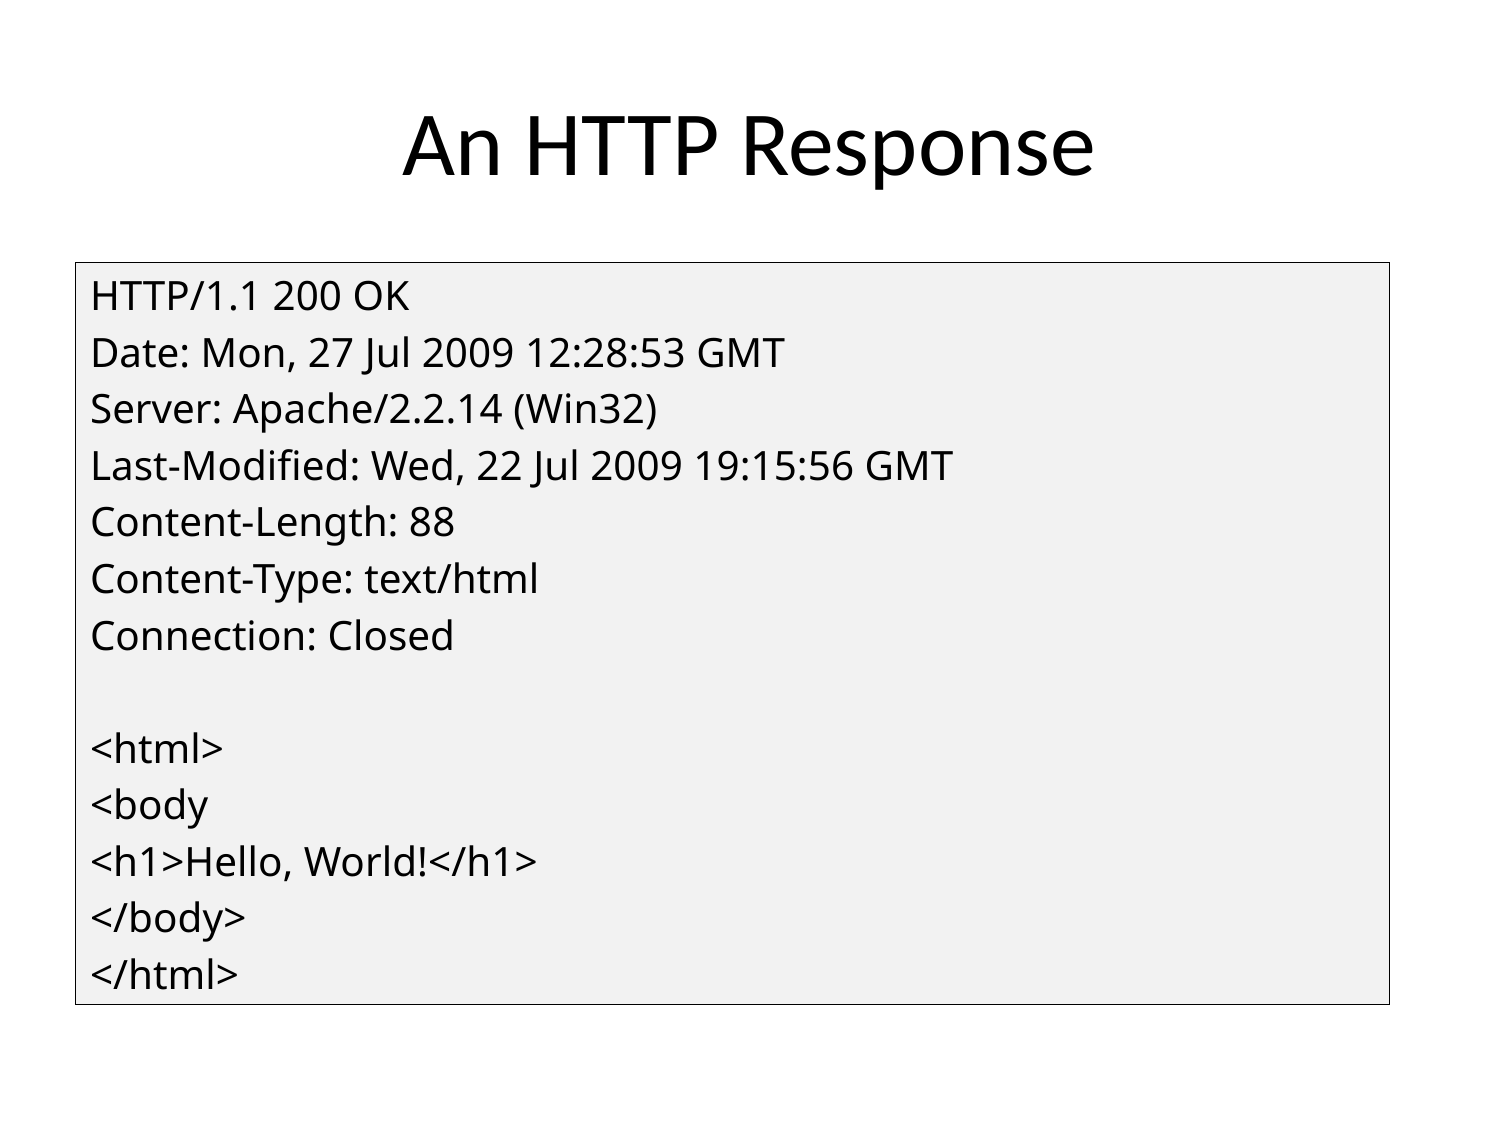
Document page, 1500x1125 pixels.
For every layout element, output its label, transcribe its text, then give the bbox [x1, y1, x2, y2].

list HTTP/1.1 200 OK Date: Mon, 27 Jul 2009 12:28:53 GMT Server: Apache/2.2.14 (Win32) Last-Modified: Wed, 22 Jul 2009 19:15:56 GMT Content-Length: 88 Content-Type: text/html Connection: Closed <html> <body <h1>Hello, World!</h1> </body> </html> [75, 262, 1390, 1005]
title An HTTP Response [75, 45, 1425, 233]
